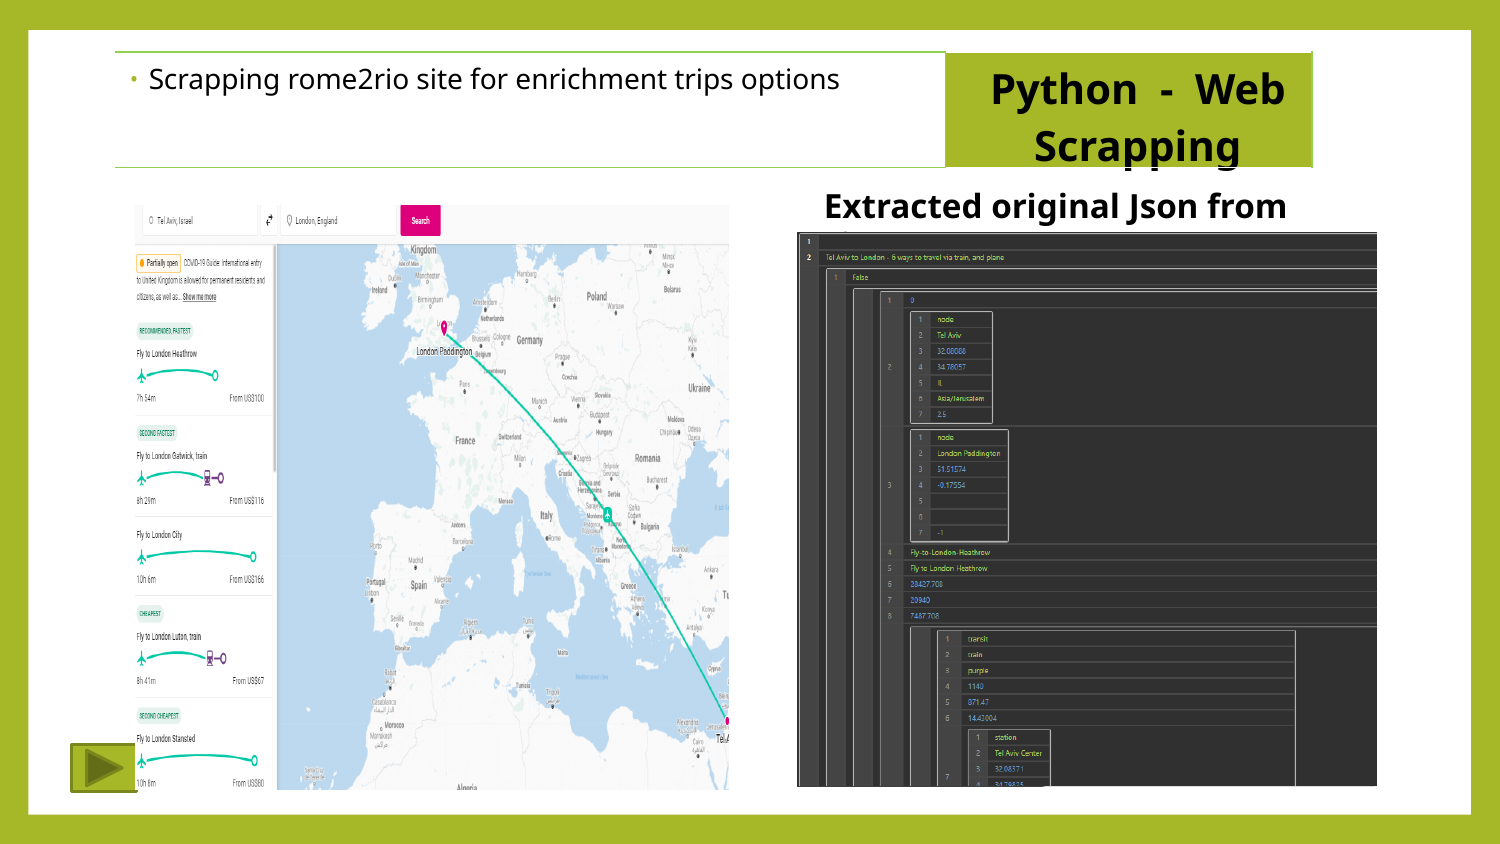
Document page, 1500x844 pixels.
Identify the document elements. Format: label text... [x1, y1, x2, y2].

picture [135, 204, 729, 790]
text_box [70, 743, 130, 793]
text_box Extracted original Json from site [809, 177, 1345, 230]
table_header Scrapping rome2rio site for enrichment trips options [115, 53, 945, 167]
picture [797, 232, 1378, 787]
table_header Python - Web Scrapping [946, 53, 1311, 167]
